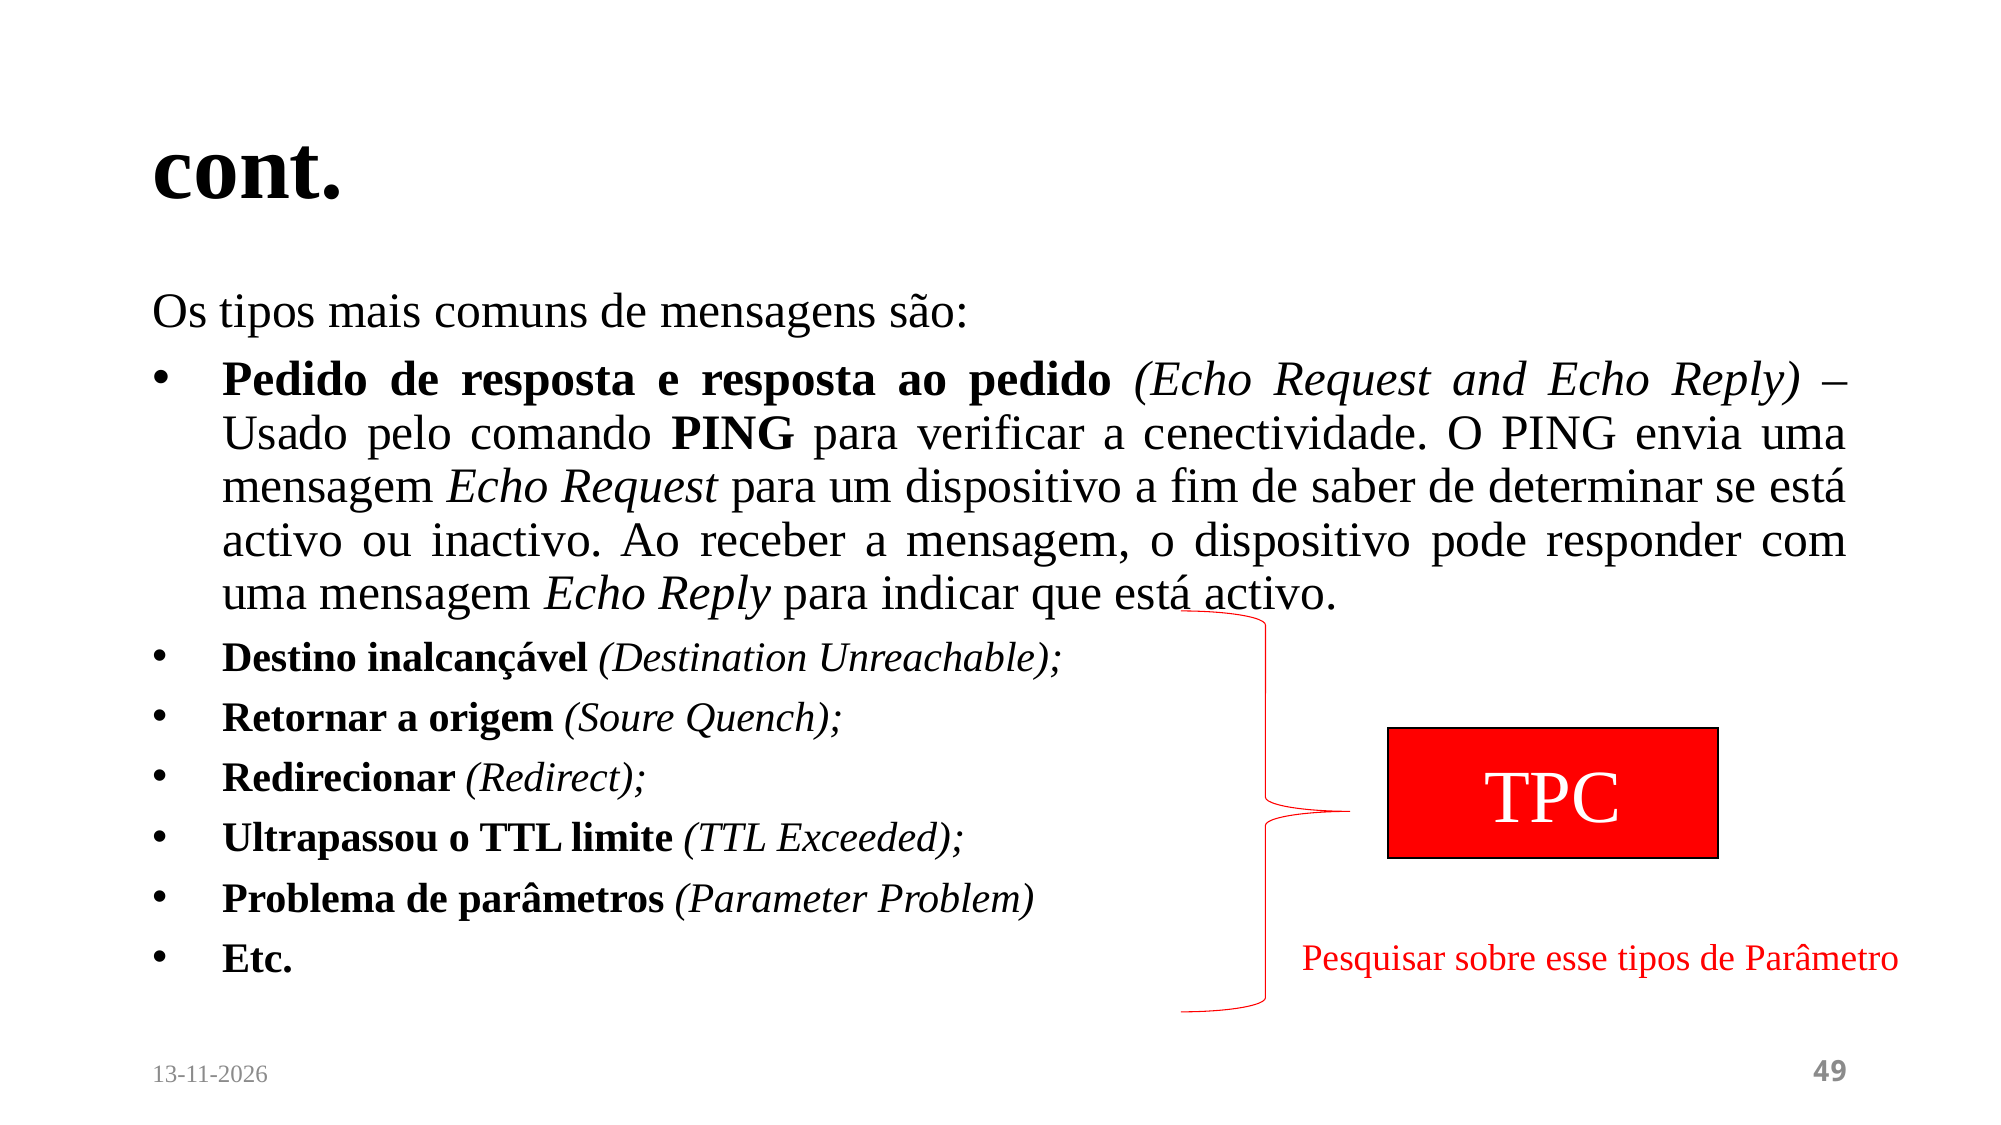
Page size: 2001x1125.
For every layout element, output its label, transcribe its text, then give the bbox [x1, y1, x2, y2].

text_box Pesquisar sobre esse tipos de Parâmetro [1287, 925, 1988, 986]
text_box TPC [1387, 727, 1719, 859]
title cont. [137, 59, 1863, 277]
text_box [1180, 610, 1351, 1013]
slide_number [137, 1042, 588, 1103]
slide_number 49 [1412, 1042, 1863, 1103]
list Os tipos mais comuns de mensagens são: Pedido de resposta e resposta ao pedido (Echo Request and Echo Reply) – Usado pelo comando PING para verificar a cenectividade. O PING envia uma mensagem Echo Request para um dispositivo a fim de saber de determinar se está activo ou inactivo. Ao receber a mensagem, o dispositivo pode responder com uma mensagem Echo Reply para indicar que está activo. Destino inalcançável (Destination Unreachable); Retornar a origem (Soure Quench); Redirecionar (Redirect); Ultrapassou o TTL limite (TTL Exceeded); Problema de parâmetros (Parameter Problem) Etc. [137, 277, 1863, 992]
